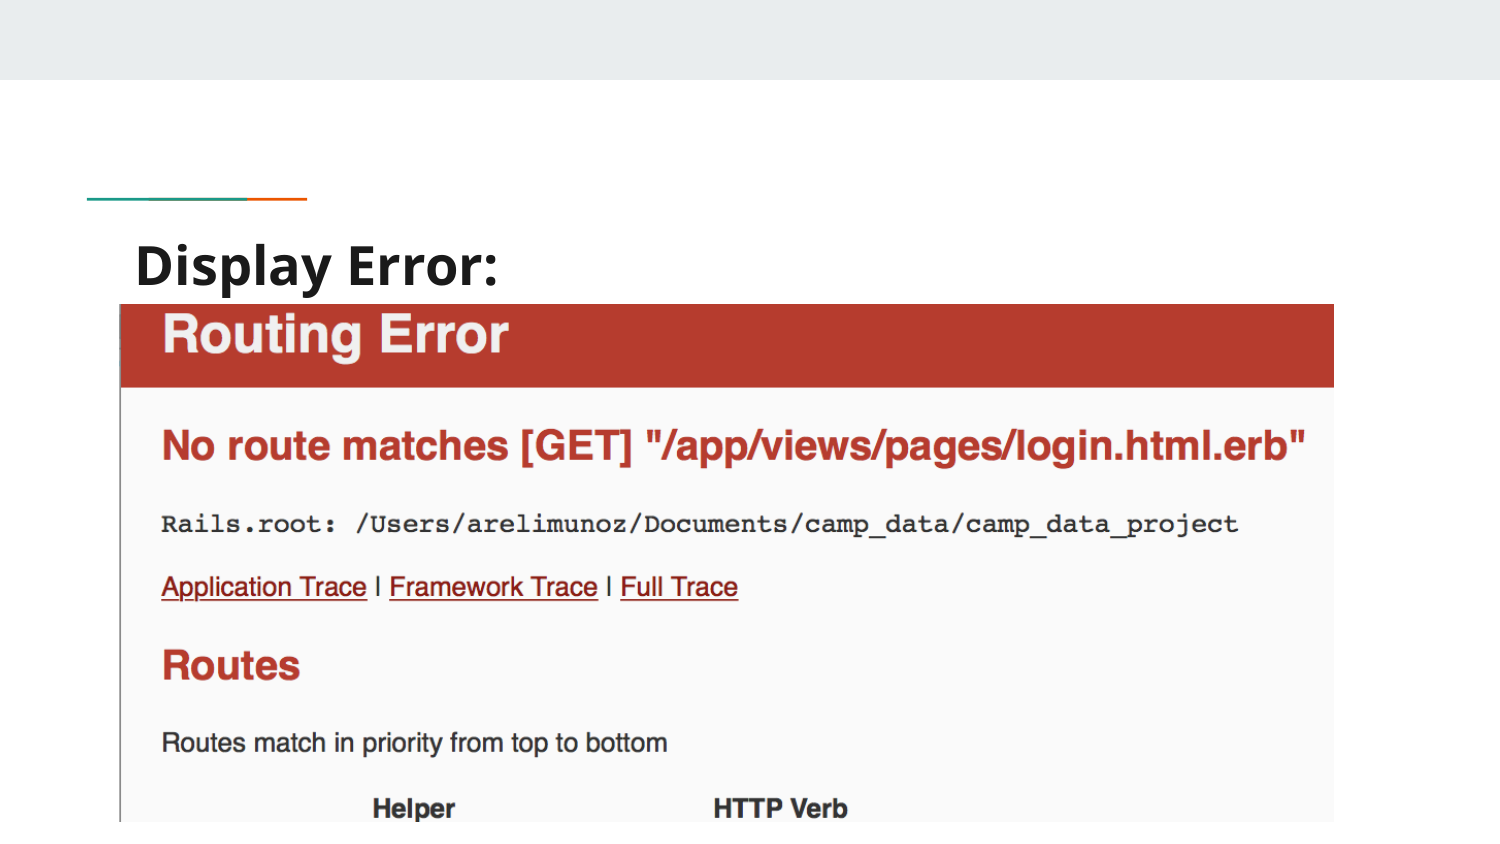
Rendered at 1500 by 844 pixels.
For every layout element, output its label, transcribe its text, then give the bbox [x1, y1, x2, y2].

picture [119, 303, 1334, 822]
title Display Error: [119, 216, 1381, 305]
